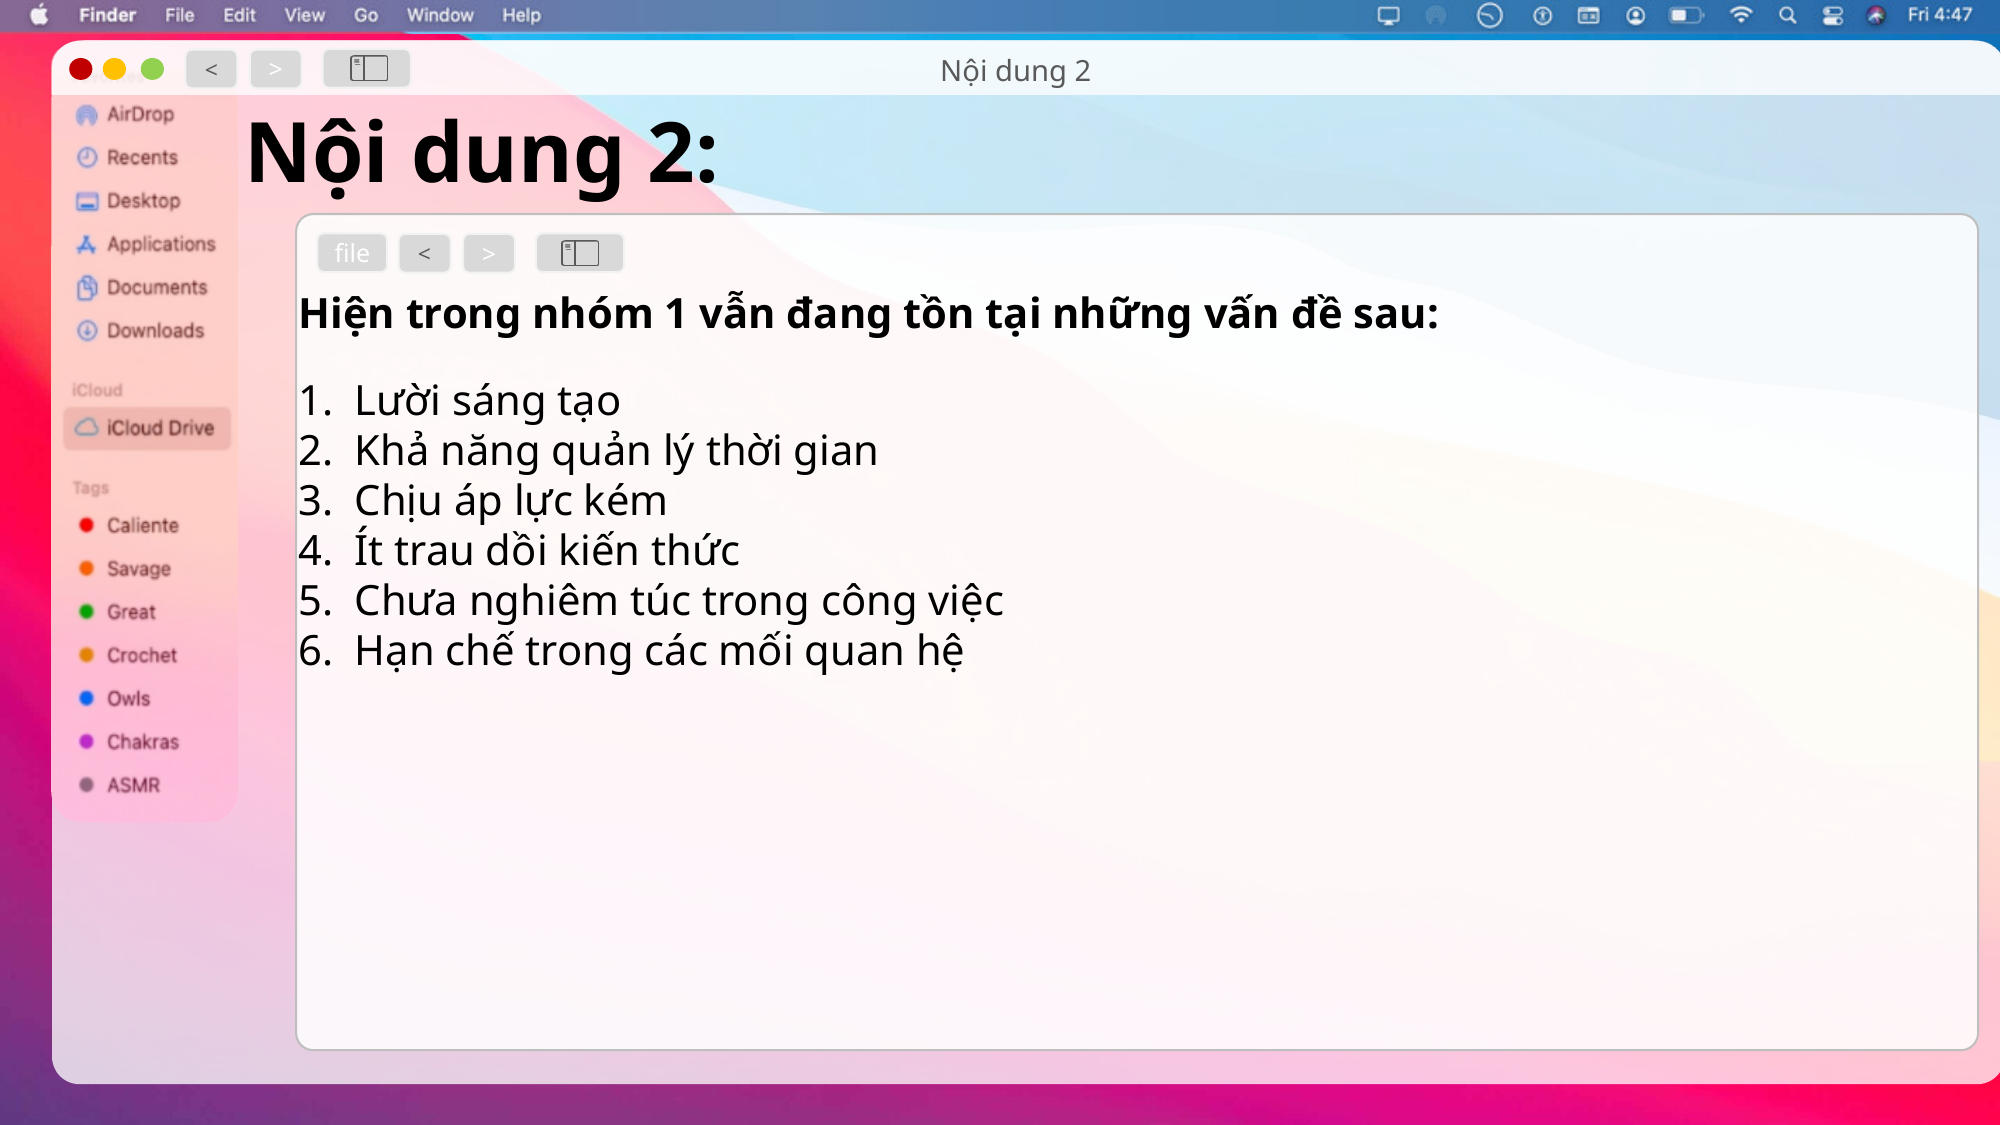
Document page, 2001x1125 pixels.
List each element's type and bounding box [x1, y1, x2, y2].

picture [0, 0, 2001, 1125]
text_box [51, 40, 2000, 1085]
